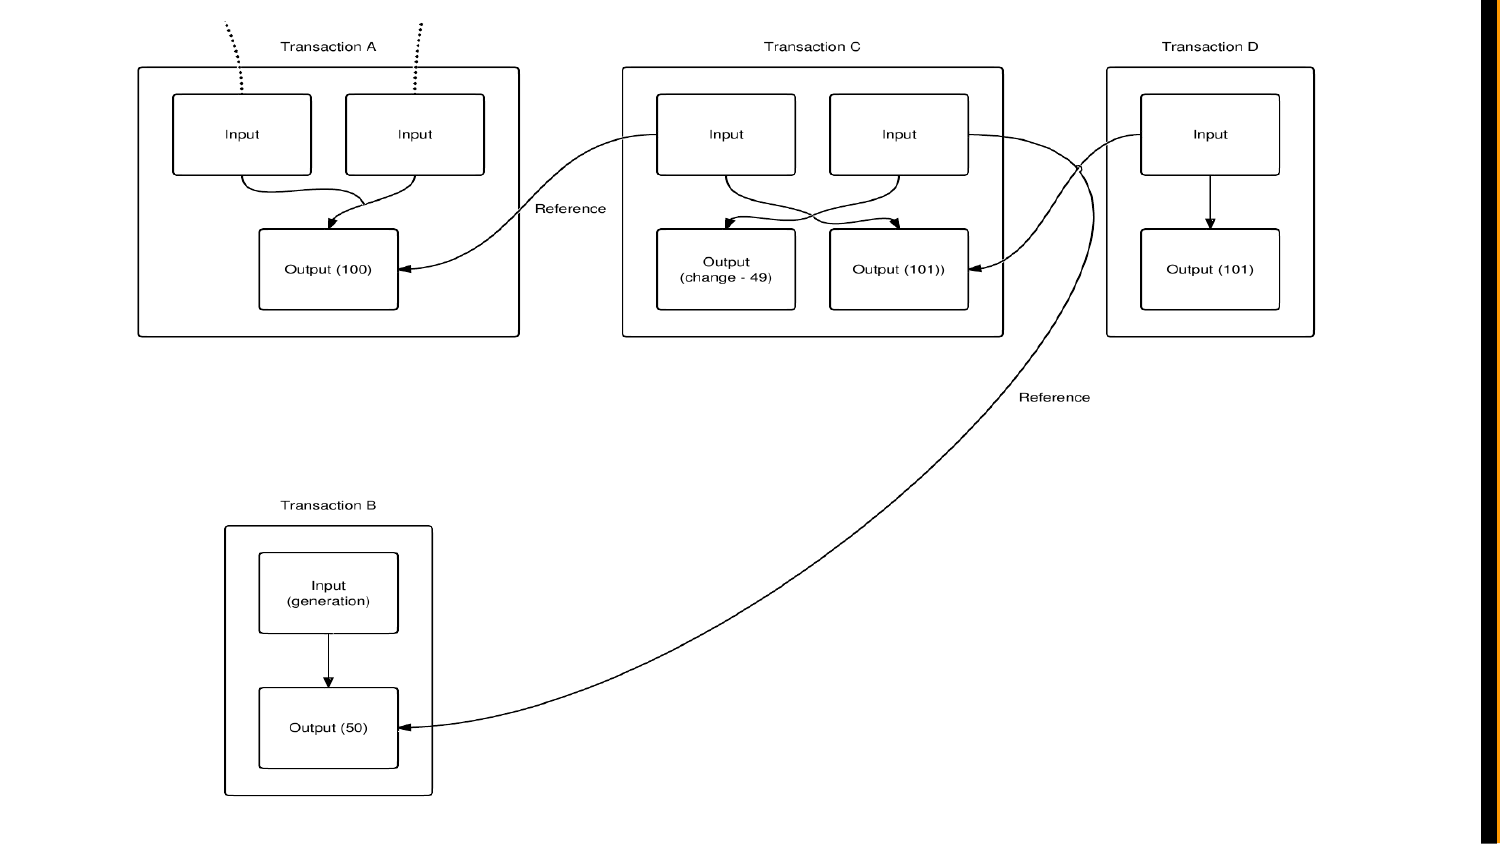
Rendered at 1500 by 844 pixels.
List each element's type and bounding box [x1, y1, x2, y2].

picture [112, 21, 1351, 823]
